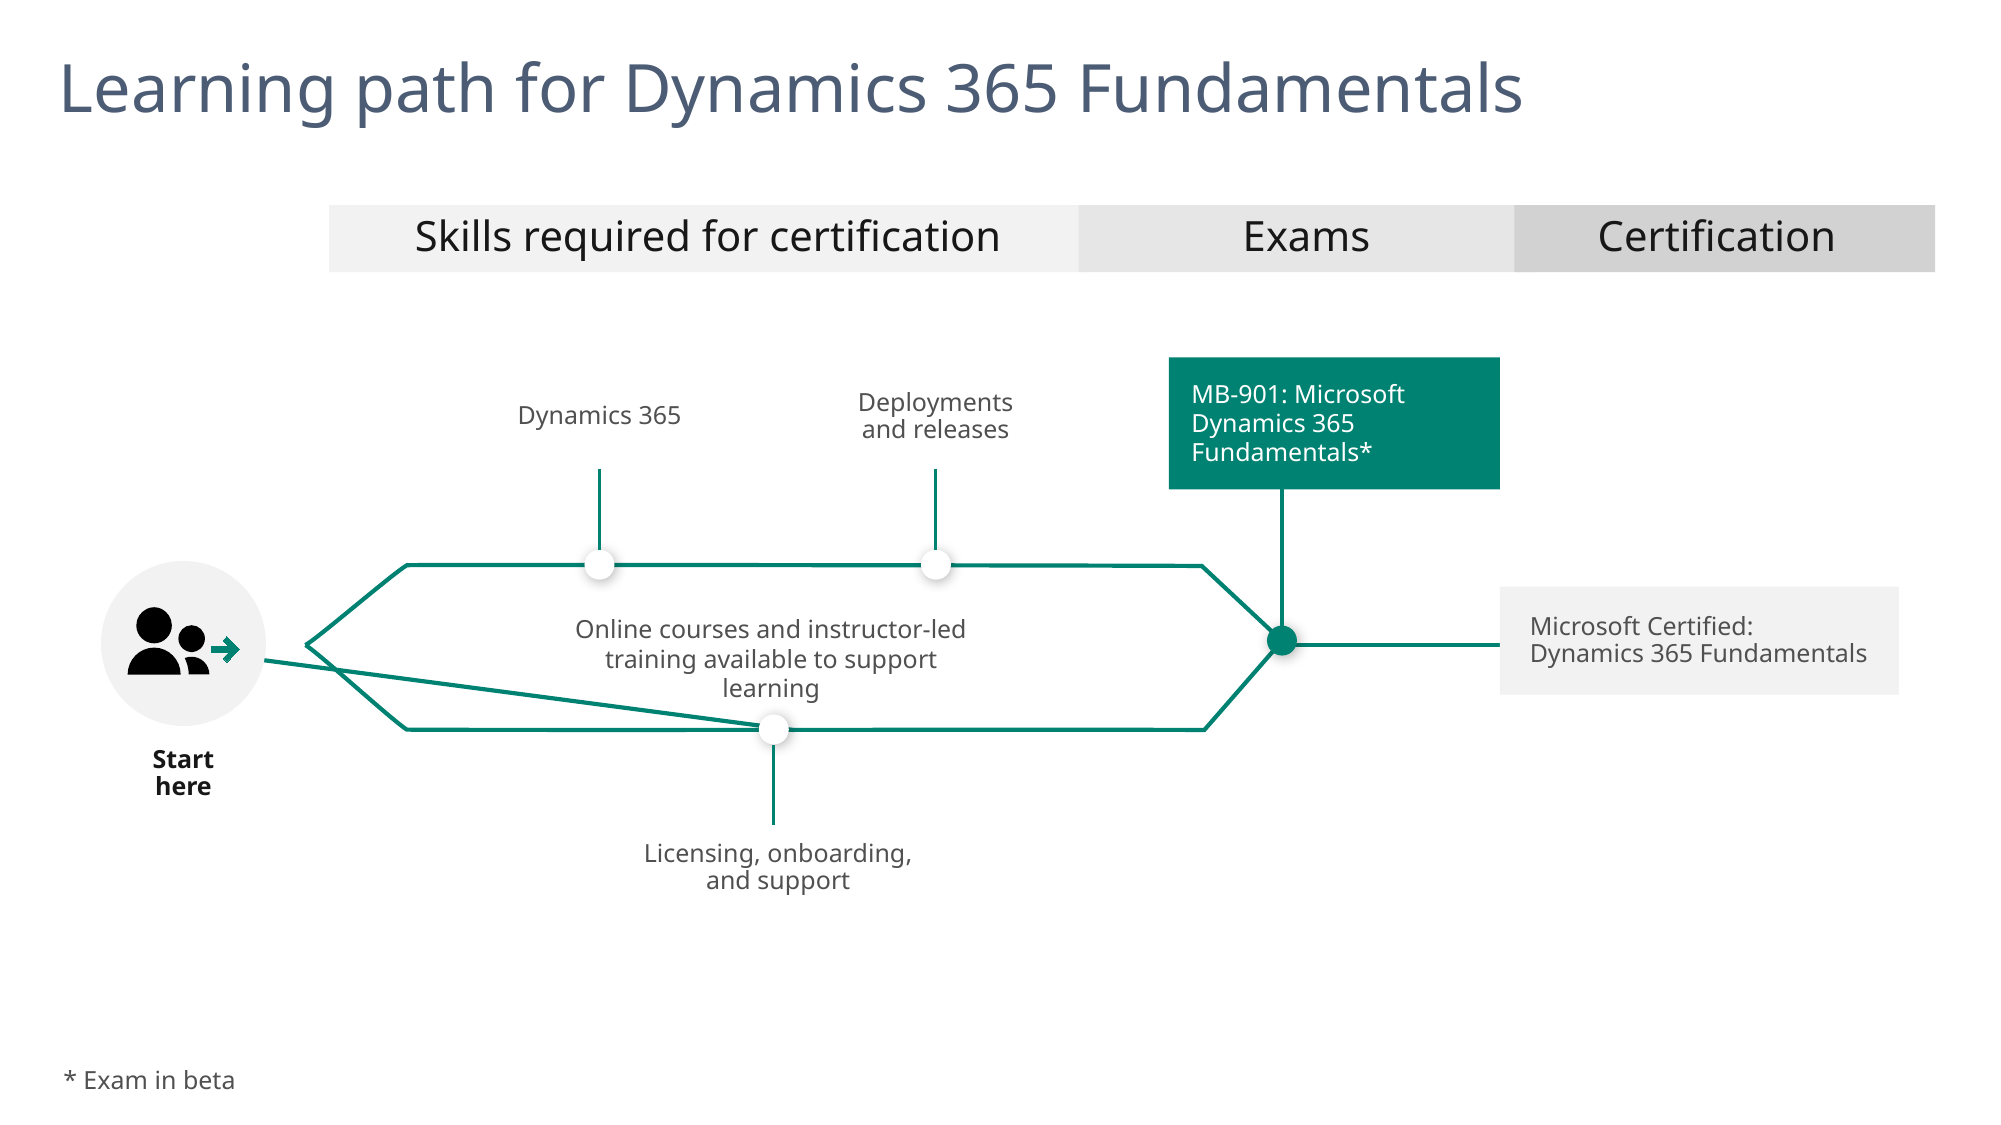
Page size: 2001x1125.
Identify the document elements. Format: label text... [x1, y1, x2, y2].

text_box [1168, 356, 1500, 656]
text_box * Exam in beta [63, 1064, 240, 1095]
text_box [821, 374, 1050, 580]
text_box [415, 389, 784, 580]
text_box Start here [112, 731, 255, 816]
title Learning path for Dynamics 365 Fundamentals [59, 54, 1834, 243]
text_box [329, 205, 1936, 273]
text_box Microsoft Certified: Dynamics 365 Fundamentals [1526, 586, 1899, 695]
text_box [570, 714, 994, 911]
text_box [148, 564, 1526, 730]
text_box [100, 560, 266, 726]
